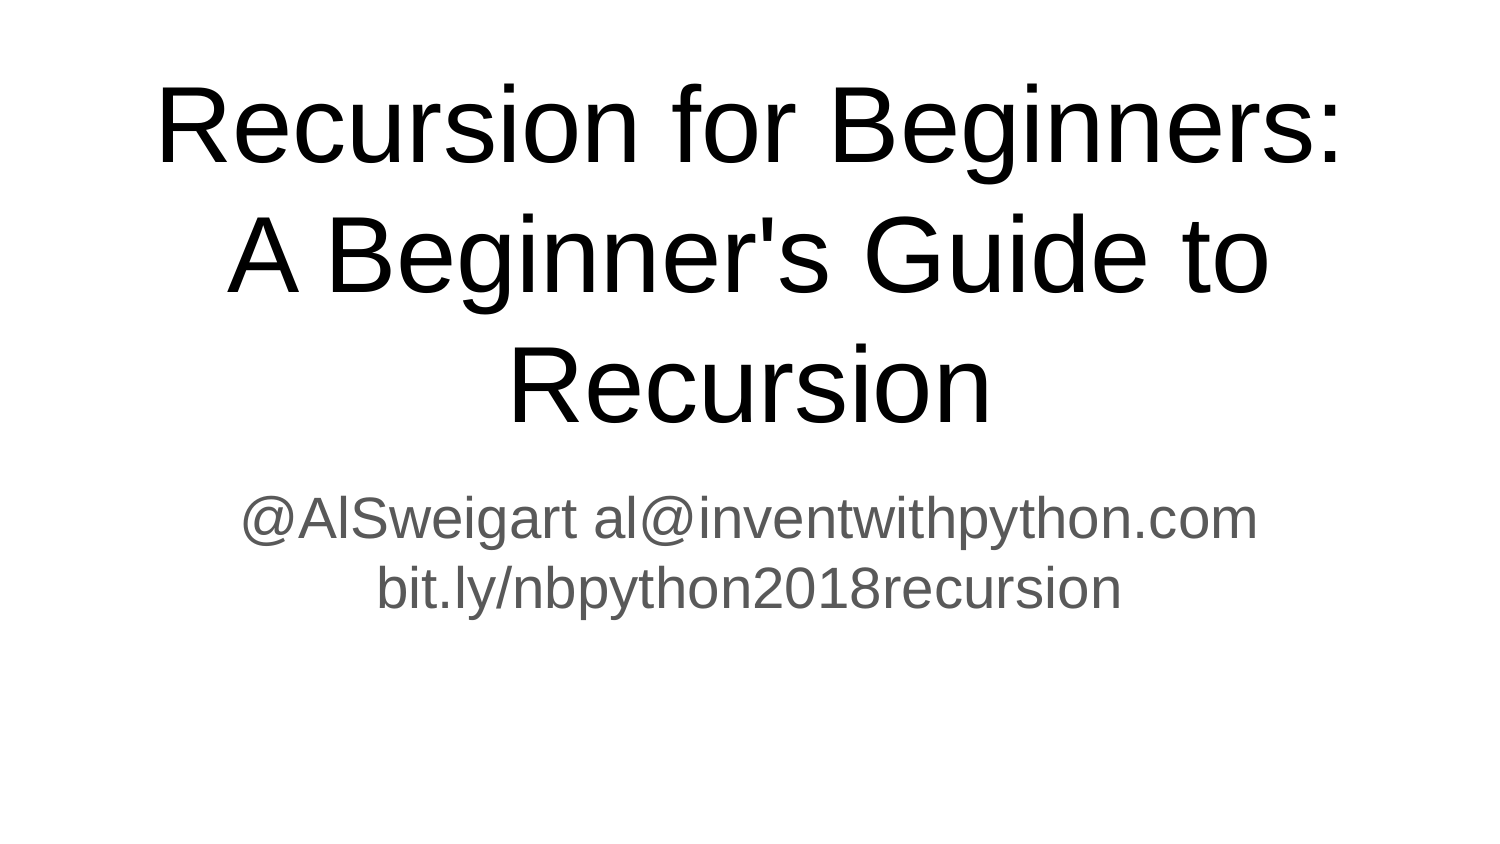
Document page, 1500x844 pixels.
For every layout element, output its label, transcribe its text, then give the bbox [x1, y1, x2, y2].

subtitle @AlSweigart al@inventwithpython.com bit.ly/nbpython2018recursion [51, 464, 1449, 595]
title Recursion for Beginners: A Beginner's Guide to Recursion [51, 122, 1449, 459]
